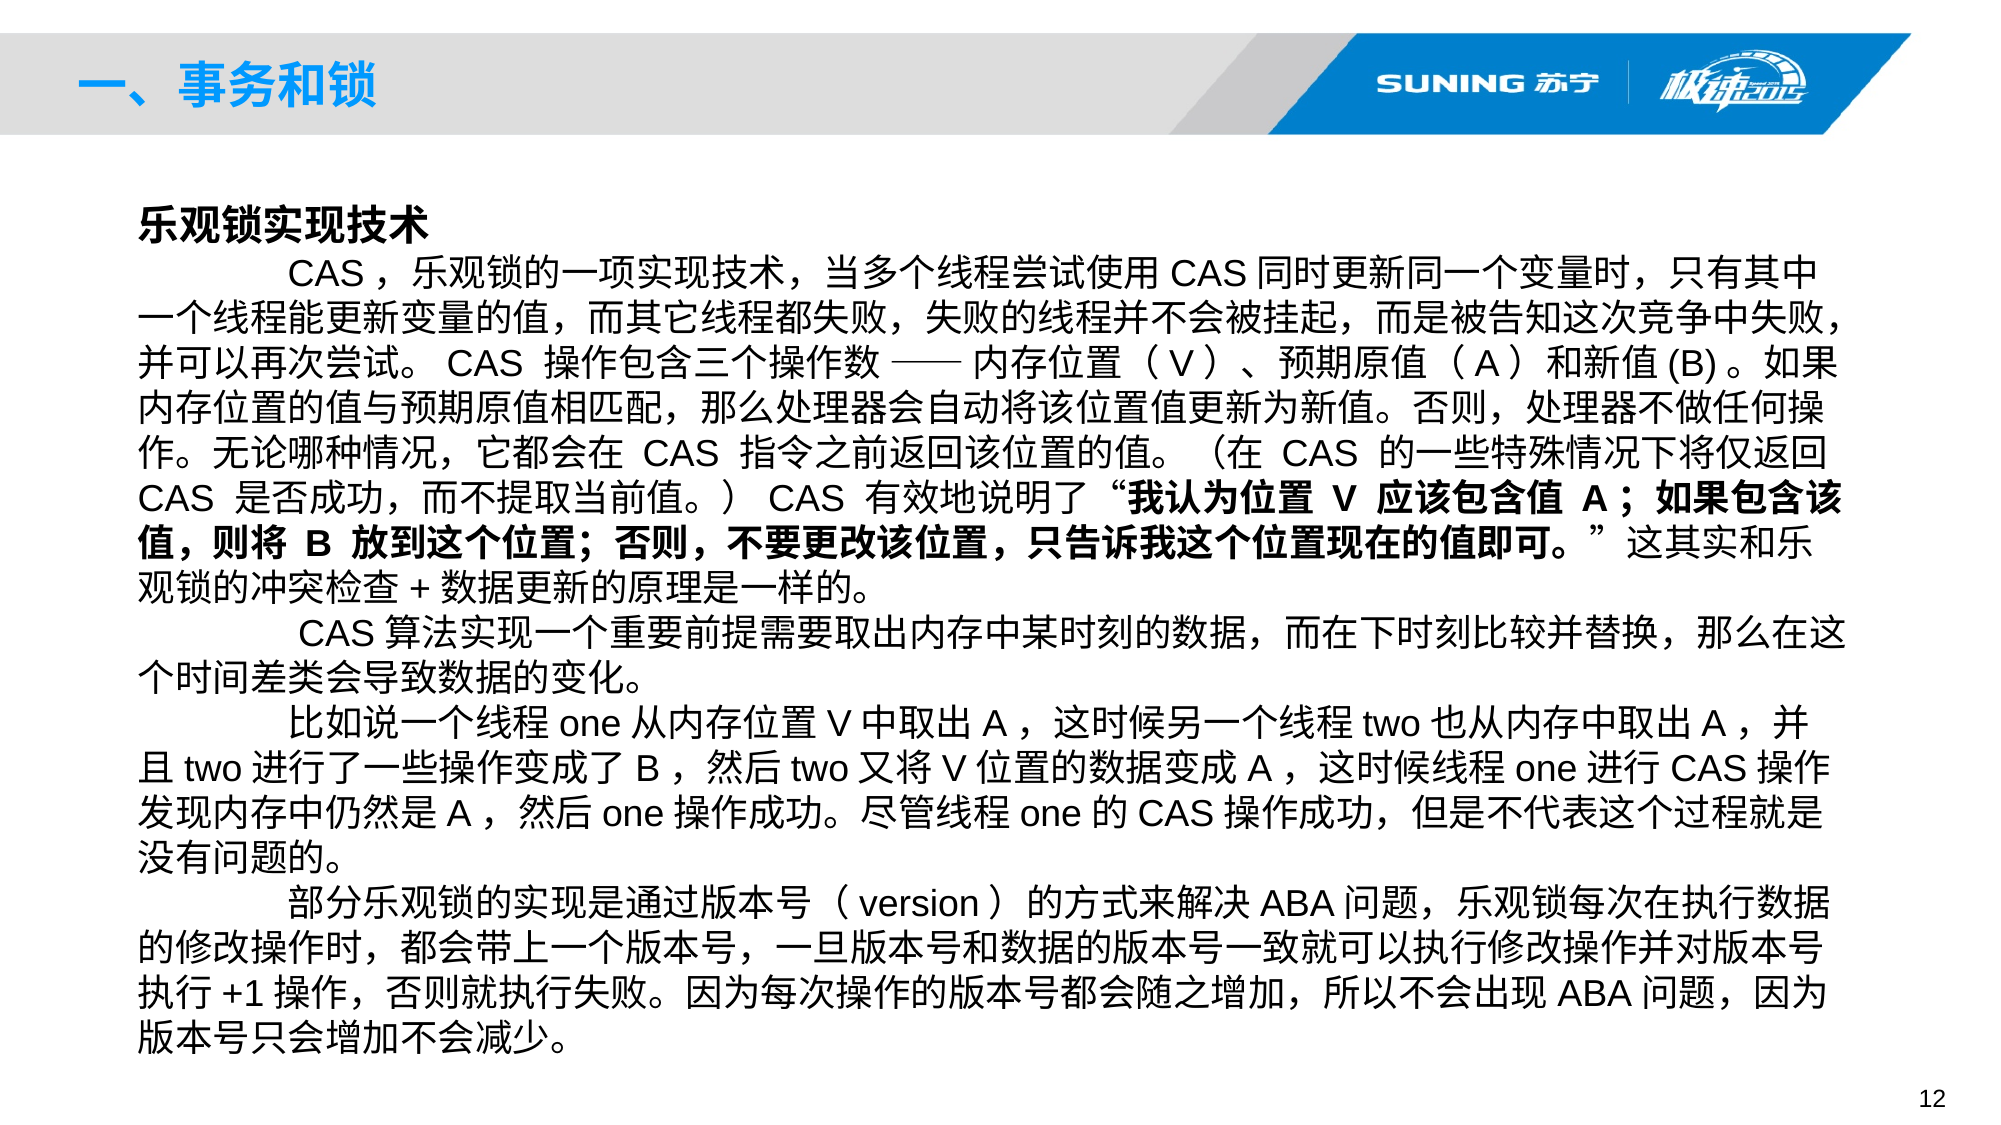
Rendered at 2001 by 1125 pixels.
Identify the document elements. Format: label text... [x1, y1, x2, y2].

text_box 乐观锁实现技术 CAS，乐观锁的一项实现技术，当多个线程尝试使用CAS同时更新同一个变量时，只有其中一个线程能更新变量的值，而其它线程都失败，失败的线程并不会被挂起，而是被告知这次竞争中失败，并可以再次尝试。CAS 操作包含三个操作数 —— 内存位置（V）、预期原值（A）和新值(B)。如果内存位置的值与预期原值相匹配，那么处理器会自动将该位置值更新为新值。否则，处理器不做任何操作。无论哪种情况，它都会在 CAS 指令之前返回该位置的值。（在 CAS 的一些特殊情况下将仅返回 CAS 是否成功，而不提取当前值。）CAS 有效地说明了“我认为位置 V 应该包含值 A；如果包含该值，则将 B 放到这个位置；否则，不要更改该位置，只告诉我这个位置现在的值即可。”这其实和乐观锁的冲突检查+数据更新的原理是一样的。 CAS算法实现一个重要前提需要取出内存中某时刻的数据，而在下时刻比较并替换，那么在这个时间差类会导致数据的变化。 比如说一个线程one从内存位置V中取出A，这时候另一个线程two也从内存中取出A，并且two进行了一些操作变成了B，然后two又将V位置的数据变成A，这时候线程one进行CAS操作发现内存中仍然是A，然后one操作成功。尽管线程one的CAS操作成功，但是不代表这个过程就是没有问题的。 部分乐观锁的实现是通过版本号（version）的方式来解决ABA问题，乐观锁每次在执行数据的修改操作时，都会带上一个版本号，一旦版本号和数据的版本号一致就可以执行修改操作并对版本号执行+1操作，否则就执行失败。因为每次操作的版本号都会随之增加，所以不会出现ABA问题，因为版本号只会增加不会减少。 [122, 191, 1863, 1112]
picture [0, 0, 2001, 1125]
title 一、事务和锁 [62, 33, 1327, 134]
